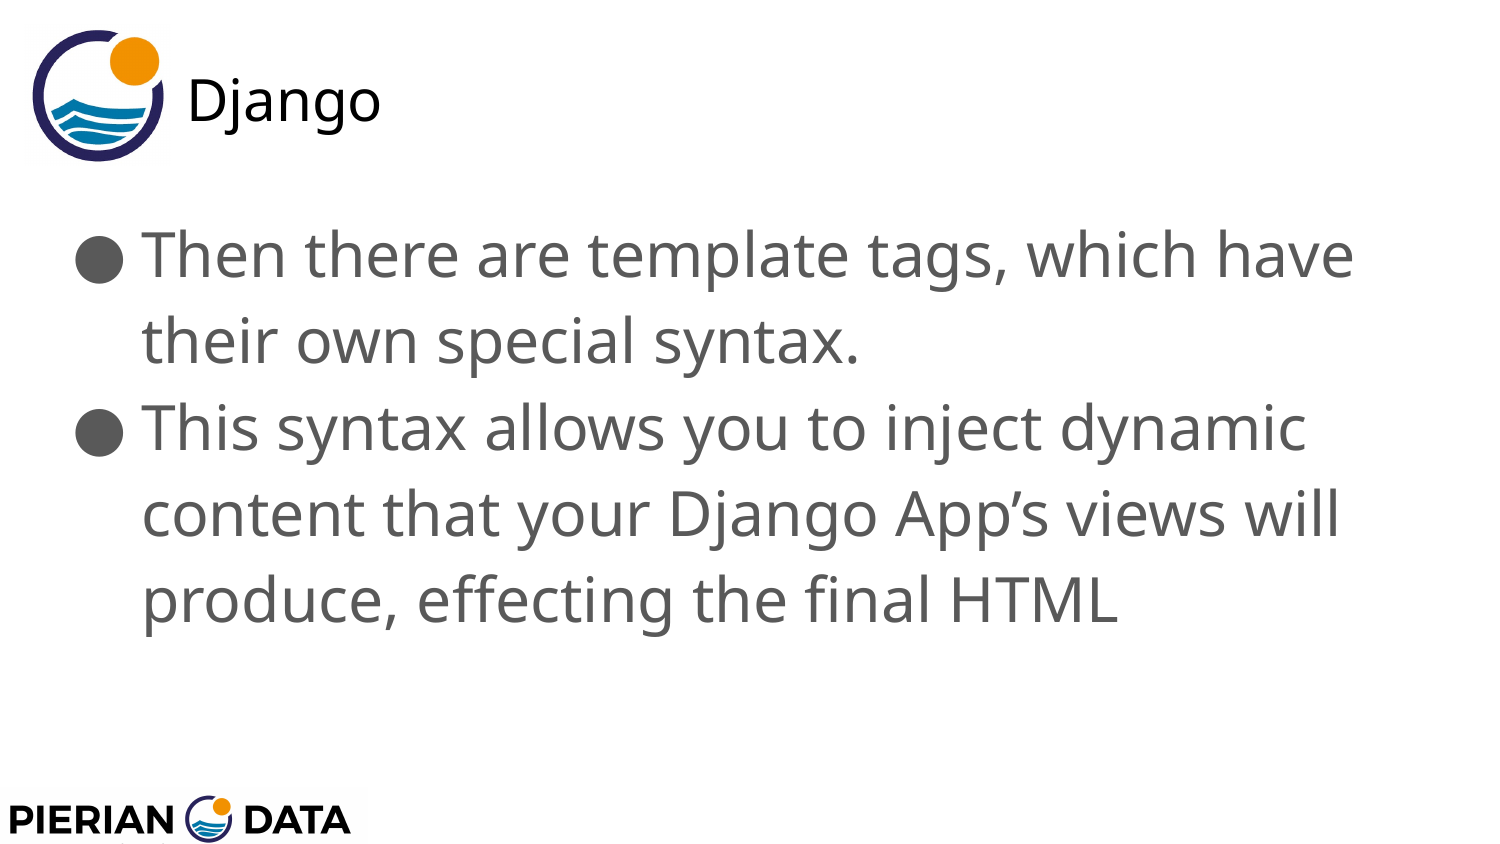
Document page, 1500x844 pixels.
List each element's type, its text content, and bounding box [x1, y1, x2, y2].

list Then there are template tags, which have their own special syntax. This syntax allows you to inject dynamic content that your Django App’s views will produce, effecting the final HTML [51, 189, 1478, 750]
picture [24, 24, 172, 167]
picture [0, 787, 368, 844]
title Django [176, 48, 1449, 143]
